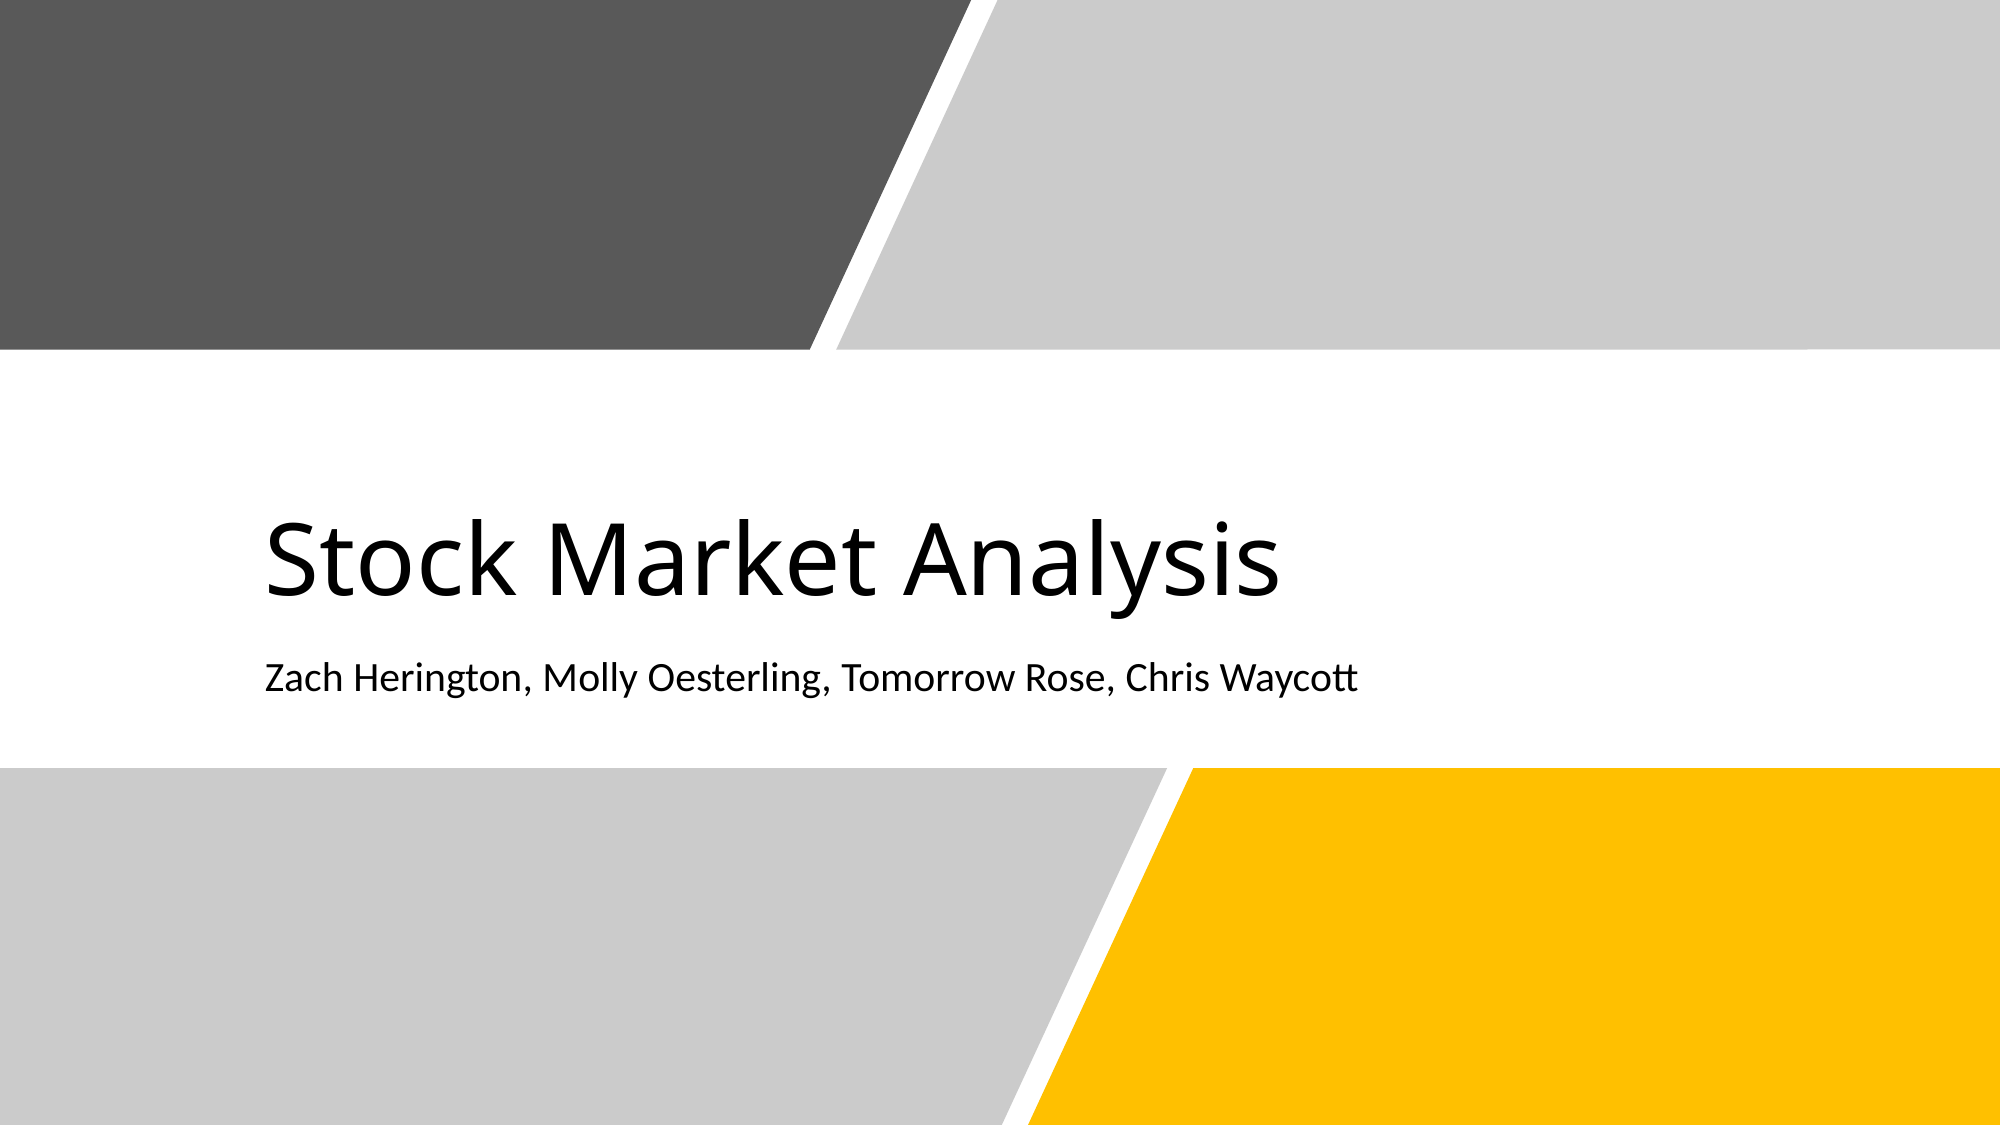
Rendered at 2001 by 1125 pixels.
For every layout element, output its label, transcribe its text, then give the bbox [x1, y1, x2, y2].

text_box [0, 767, 1169, 1125]
text_box [1007, 767, 1192, 1125]
subtitle Zach Herington, Molly Oesterling, Tomorrow Rose, Chris Waycott [249, 647, 1750, 742]
text_box [834, 0, 2000, 351]
text_box [0, 0, 973, 351]
text_box [1026, 767, 2000, 1125]
title Stock Market Analysis [249, 368, 1750, 625]
